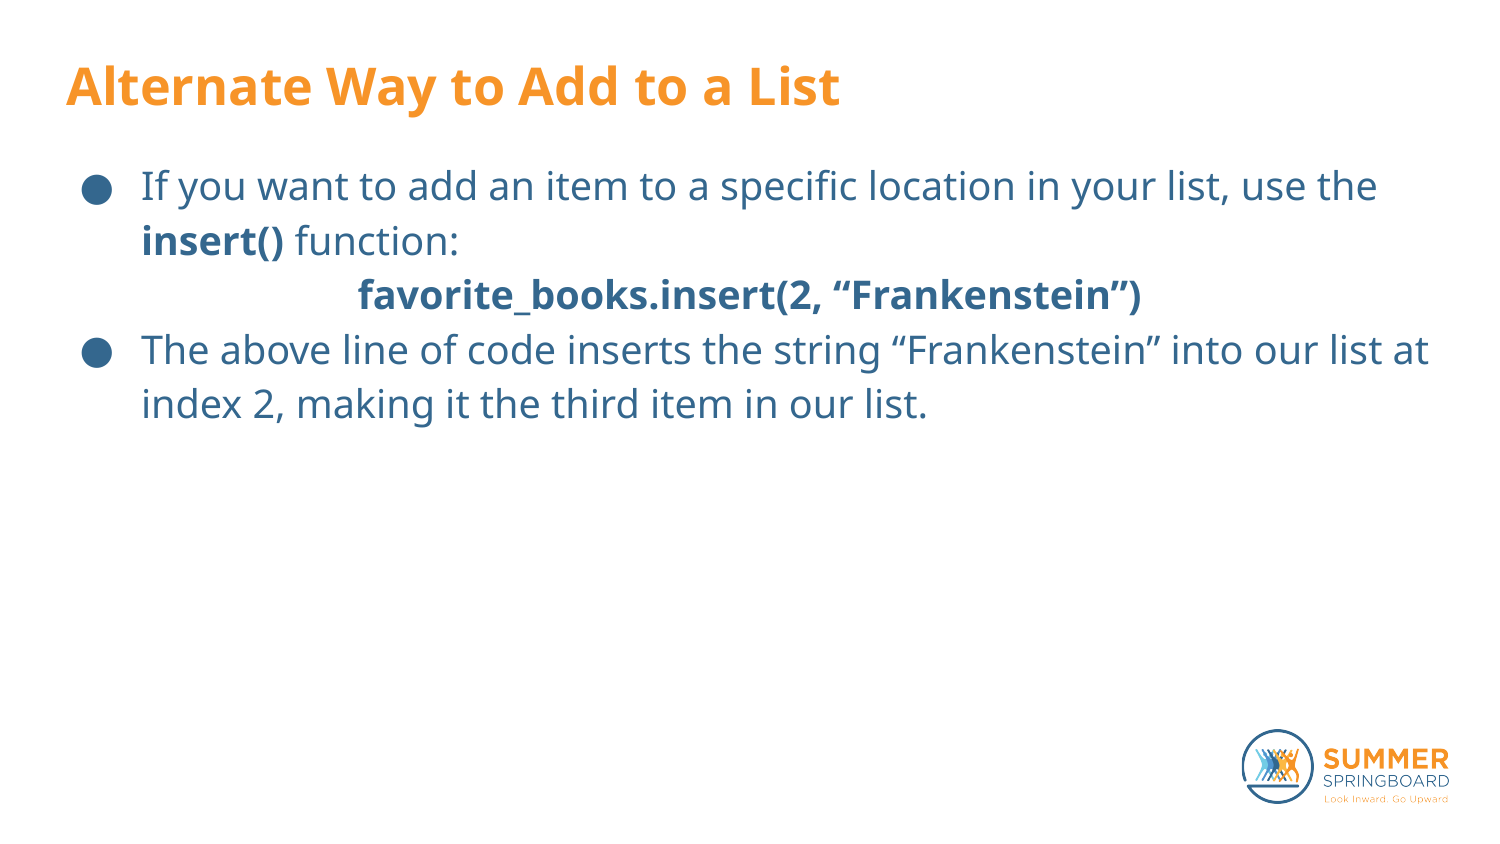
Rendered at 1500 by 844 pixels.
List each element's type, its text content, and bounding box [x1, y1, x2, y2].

picture [1241, 729, 1449, 804]
title Alternate Way to Add to a List [51, 26, 1449, 139]
list If you want to add an item to a specific location in your list, use the insert() function: favorite_books.insert(2, “Frankenstein”) The above line of code inserts the string “Frankenstein” into our list at index 2, making it the third item in our list. [51, 139, 1449, 714]
